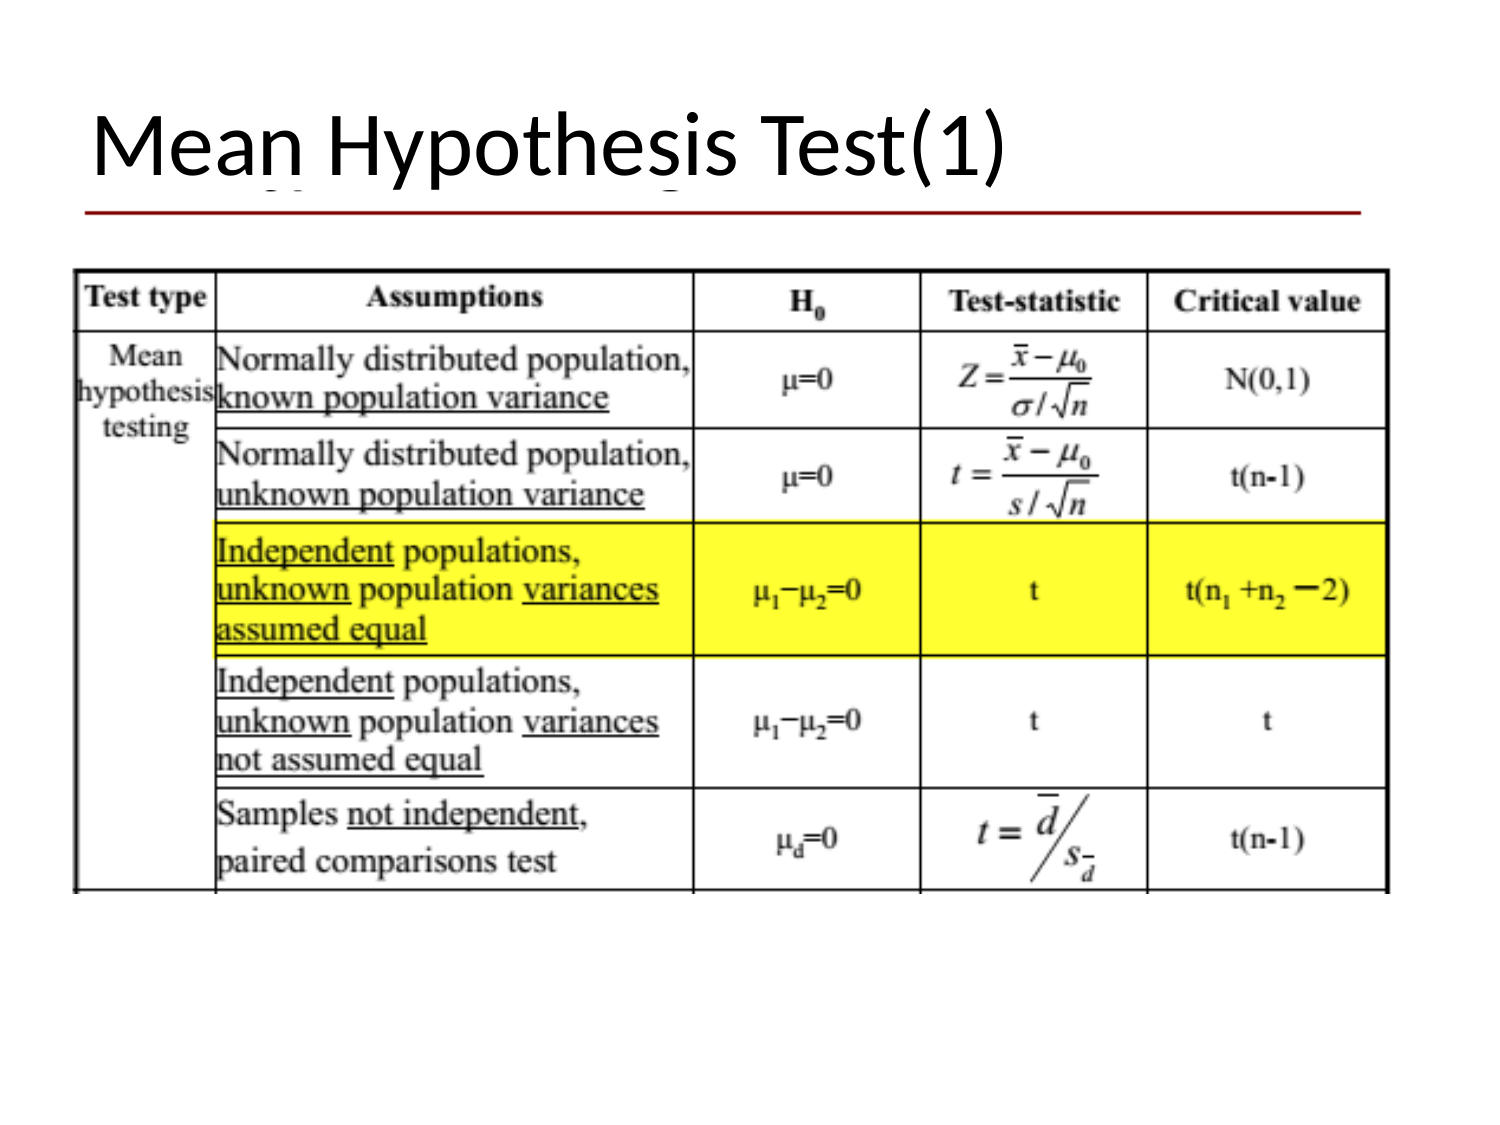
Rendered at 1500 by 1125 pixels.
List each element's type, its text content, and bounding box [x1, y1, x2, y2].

picture [64, 255, 1400, 894]
title Mean Hypothesis Test(1) [75, 45, 1425, 233]
picture [64, 190, 1389, 244]
